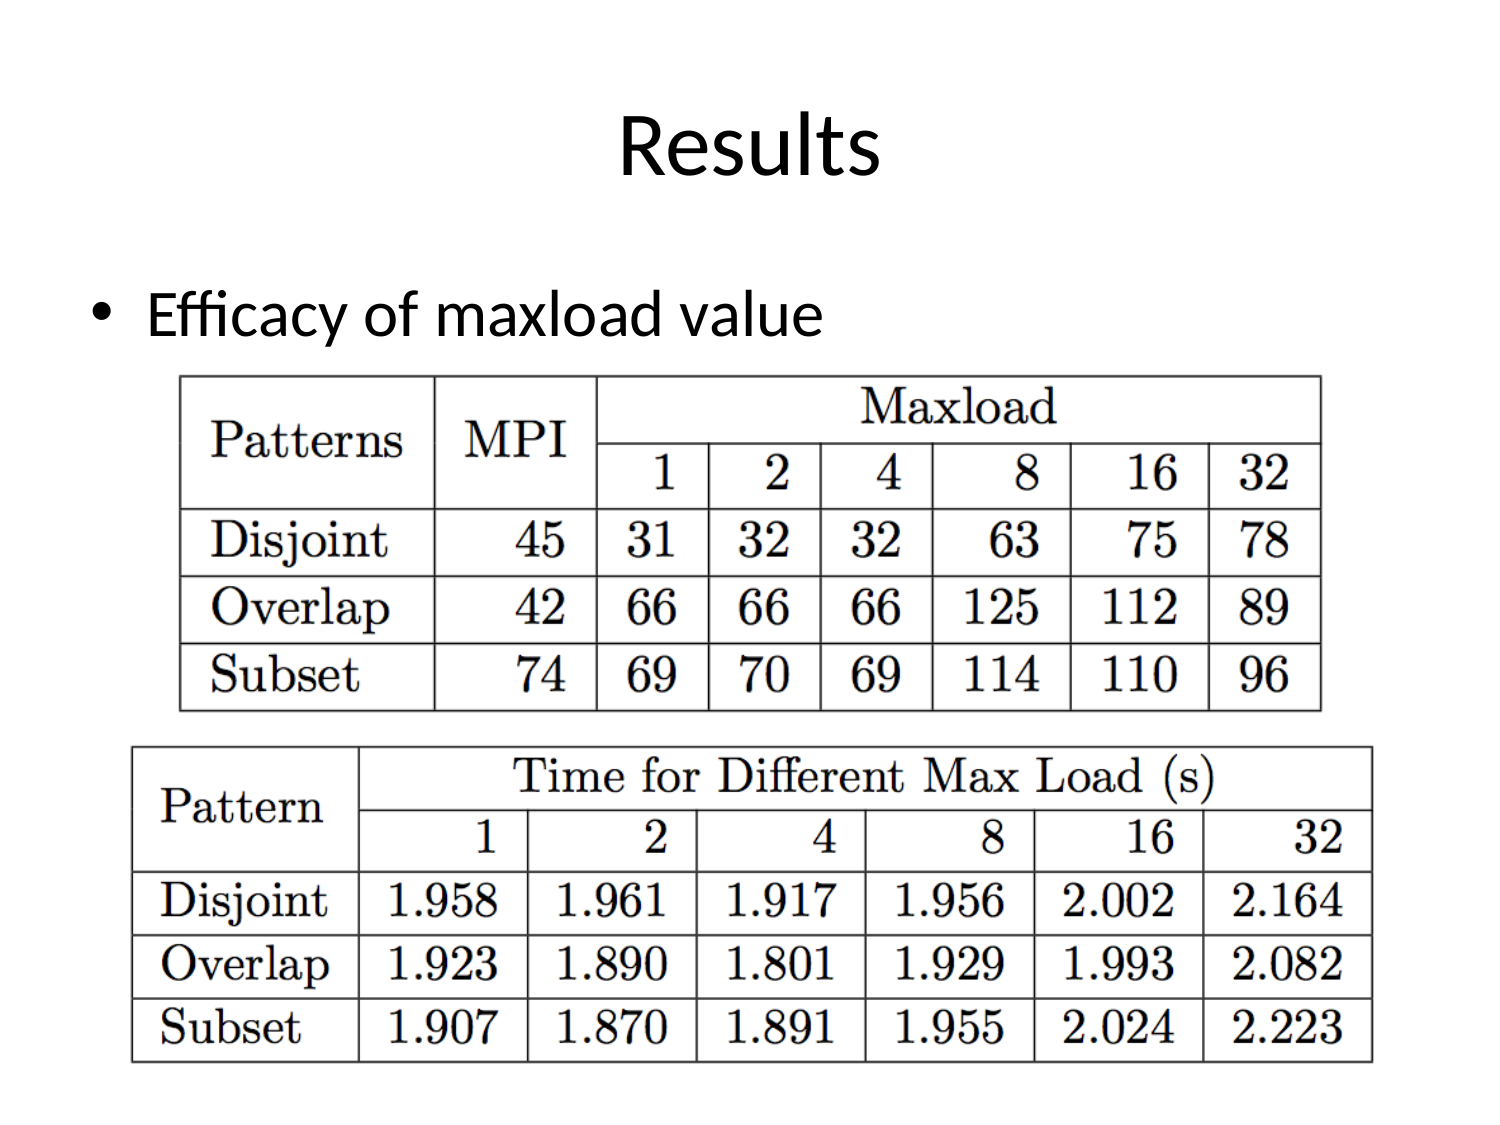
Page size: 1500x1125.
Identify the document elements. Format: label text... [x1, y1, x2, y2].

picture [171, 367, 1331, 721]
picture [122, 735, 1381, 1072]
title Results [75, 45, 1425, 233]
list Efficacy of maxload value [75, 262, 1425, 1005]
